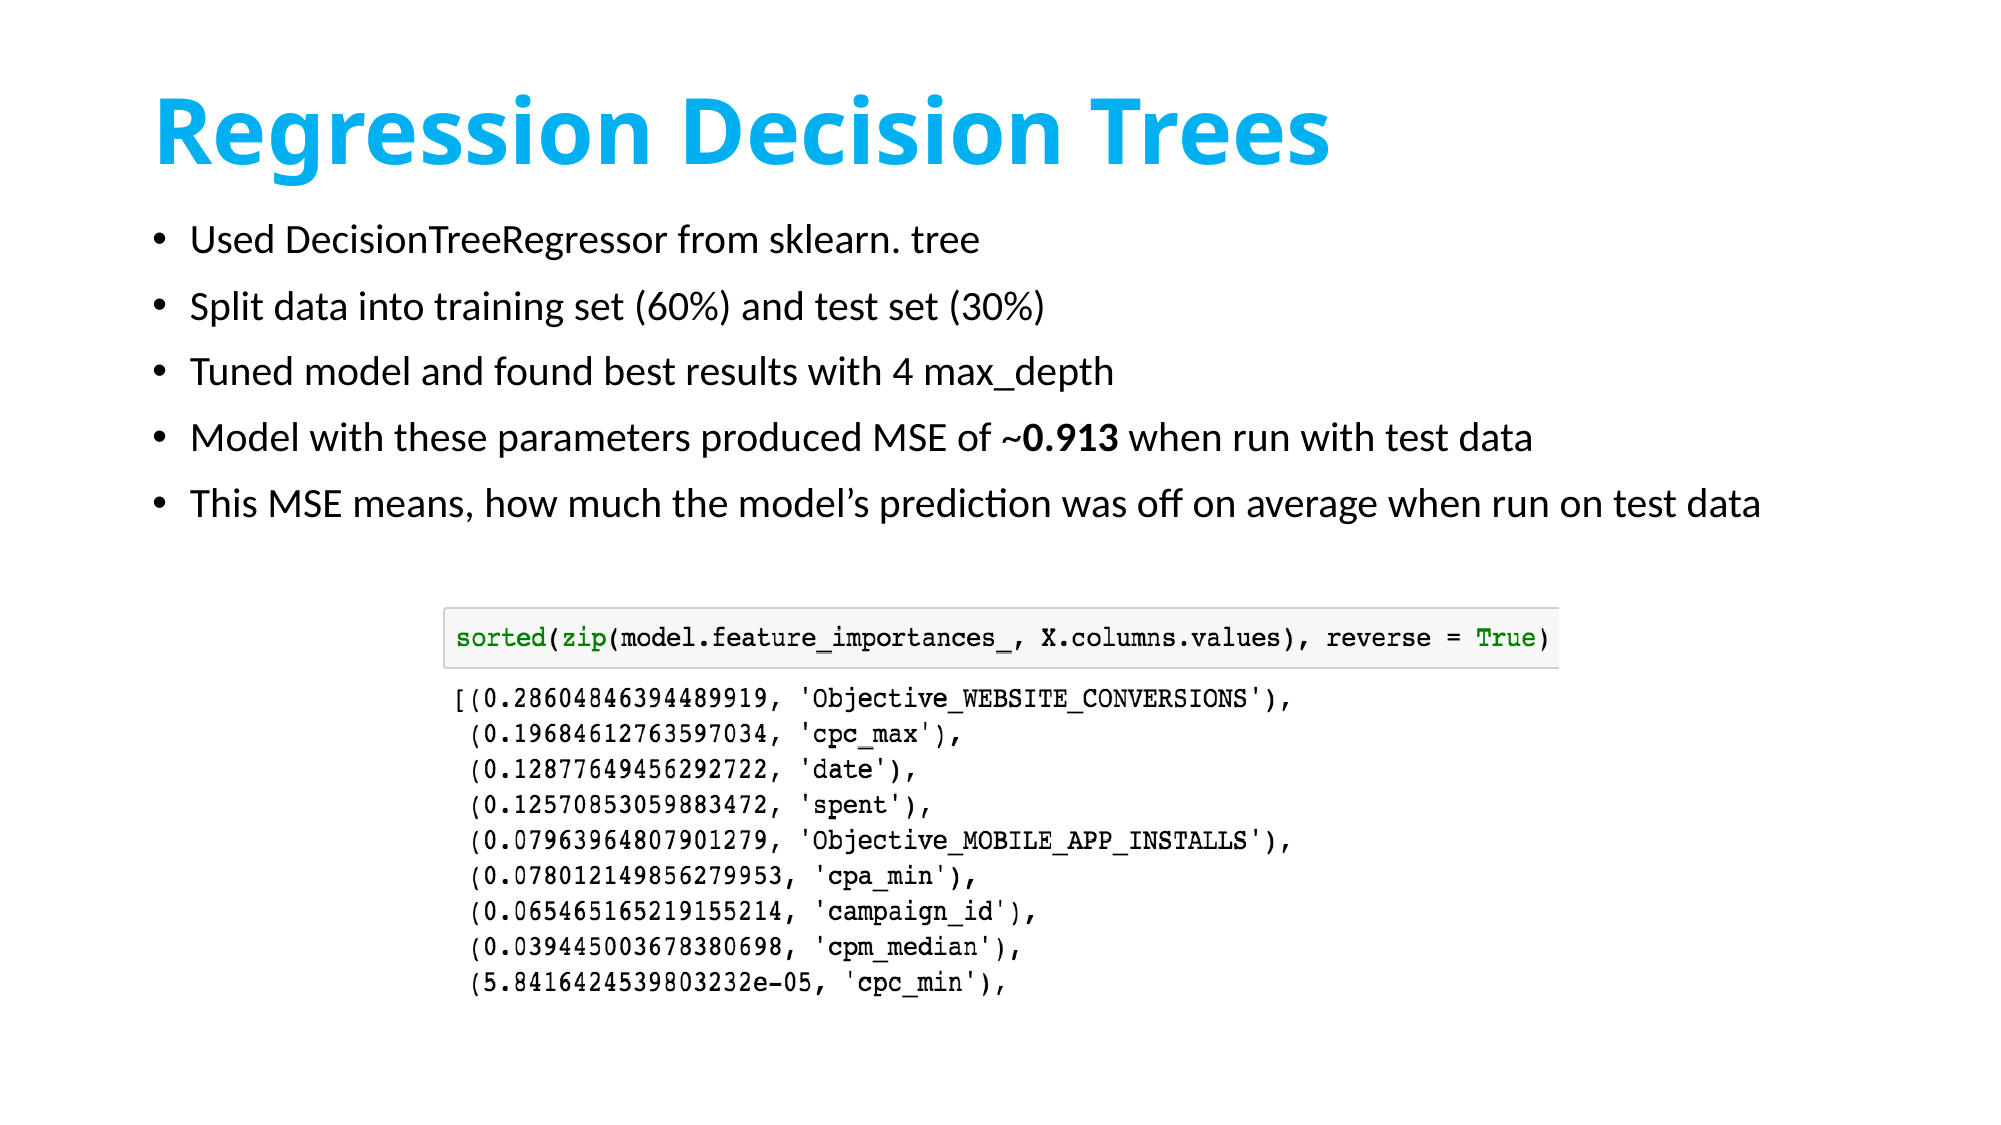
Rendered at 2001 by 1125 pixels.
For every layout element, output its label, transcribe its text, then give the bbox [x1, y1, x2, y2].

list Used DecisionTreeRegressor from sklearn. tree Split data into training set (60%) and test set (30%) Tuned model and found best results with 4 max_depth Model with these parameters produced MSE of ~0.913 when run with test data This MSE means, how much the model’s prediction was off on average when run on test data [137, 210, 1863, 1006]
title Regression Decision Trees [137, 59, 1863, 210]
picture [441, 607, 1559, 1004]
